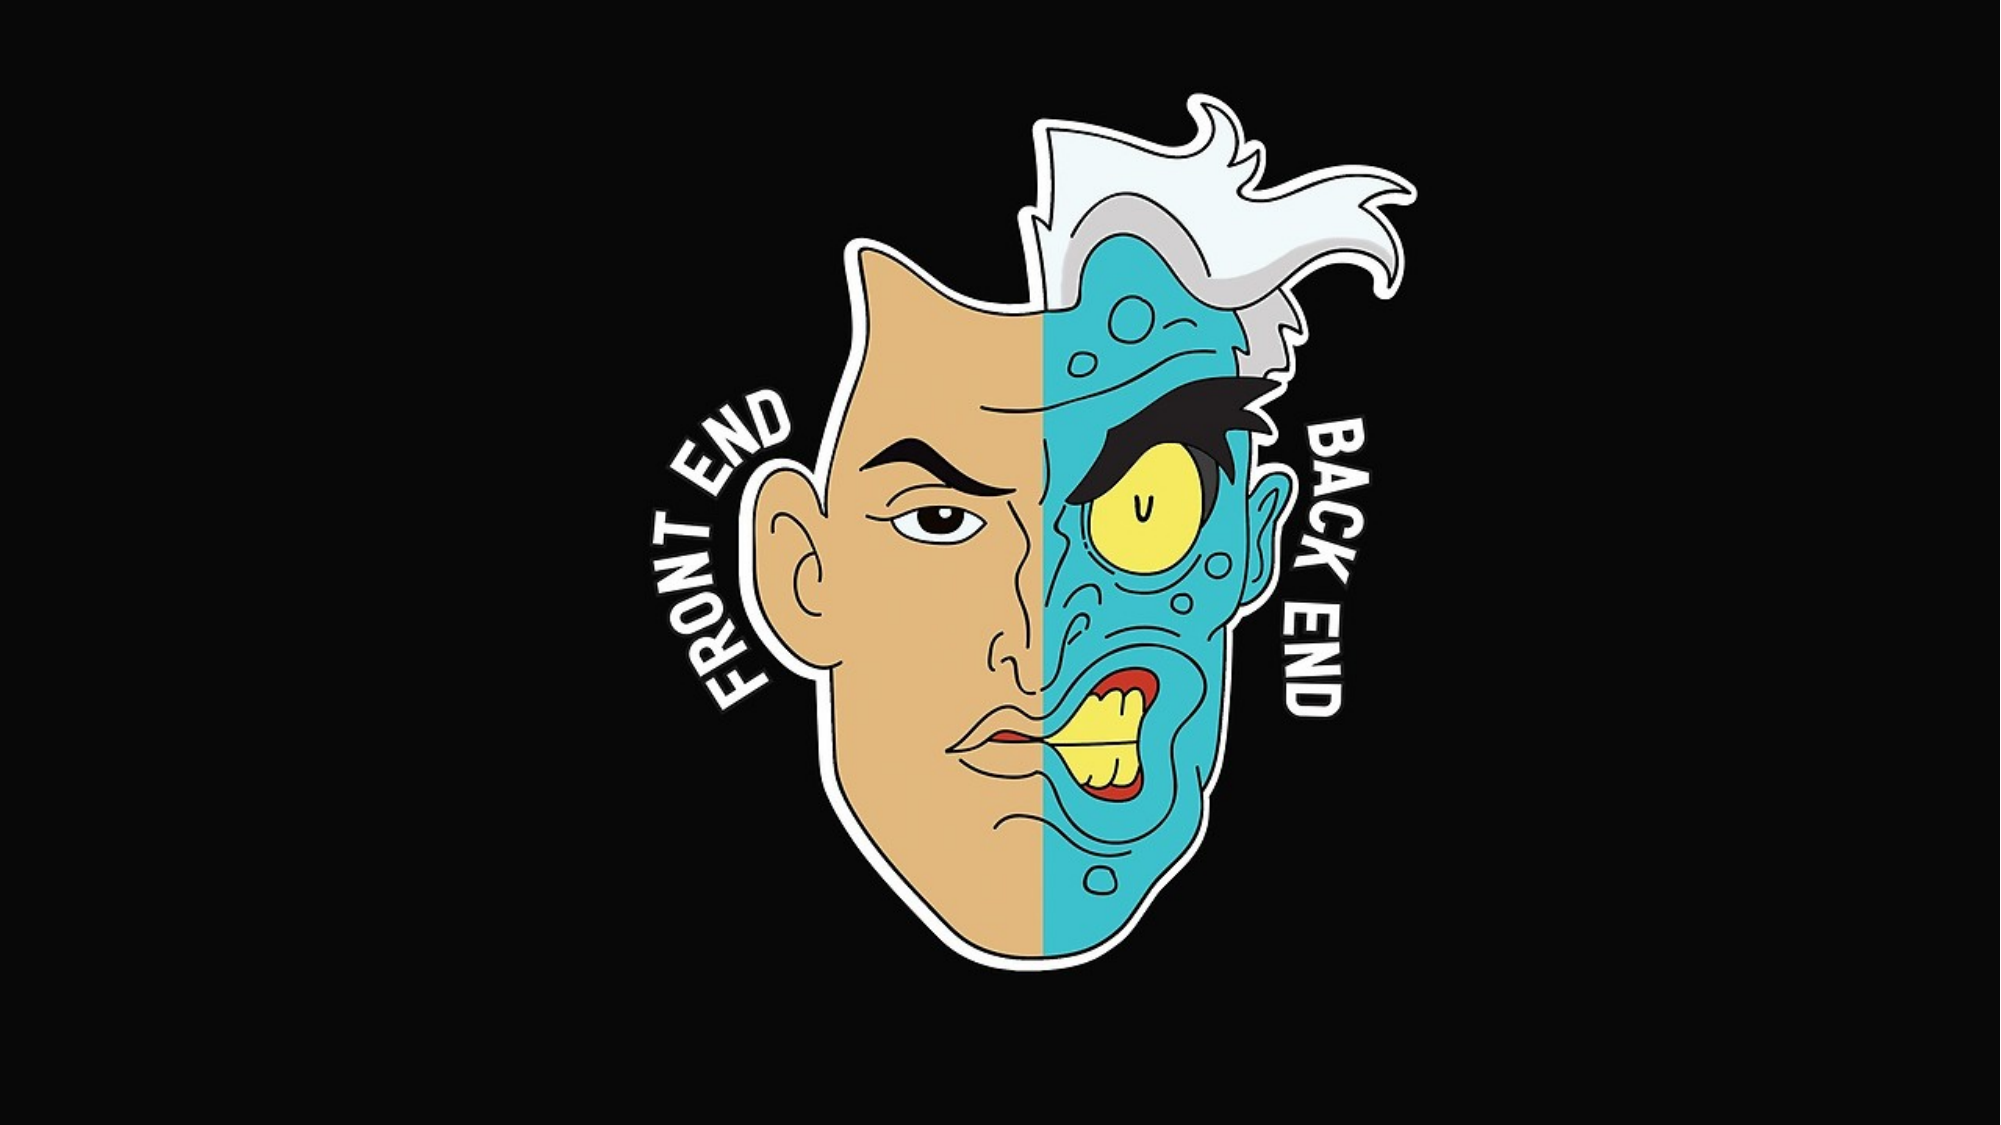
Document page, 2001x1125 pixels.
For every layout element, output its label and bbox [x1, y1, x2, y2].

picture [456, 0, 1629, 1125]
